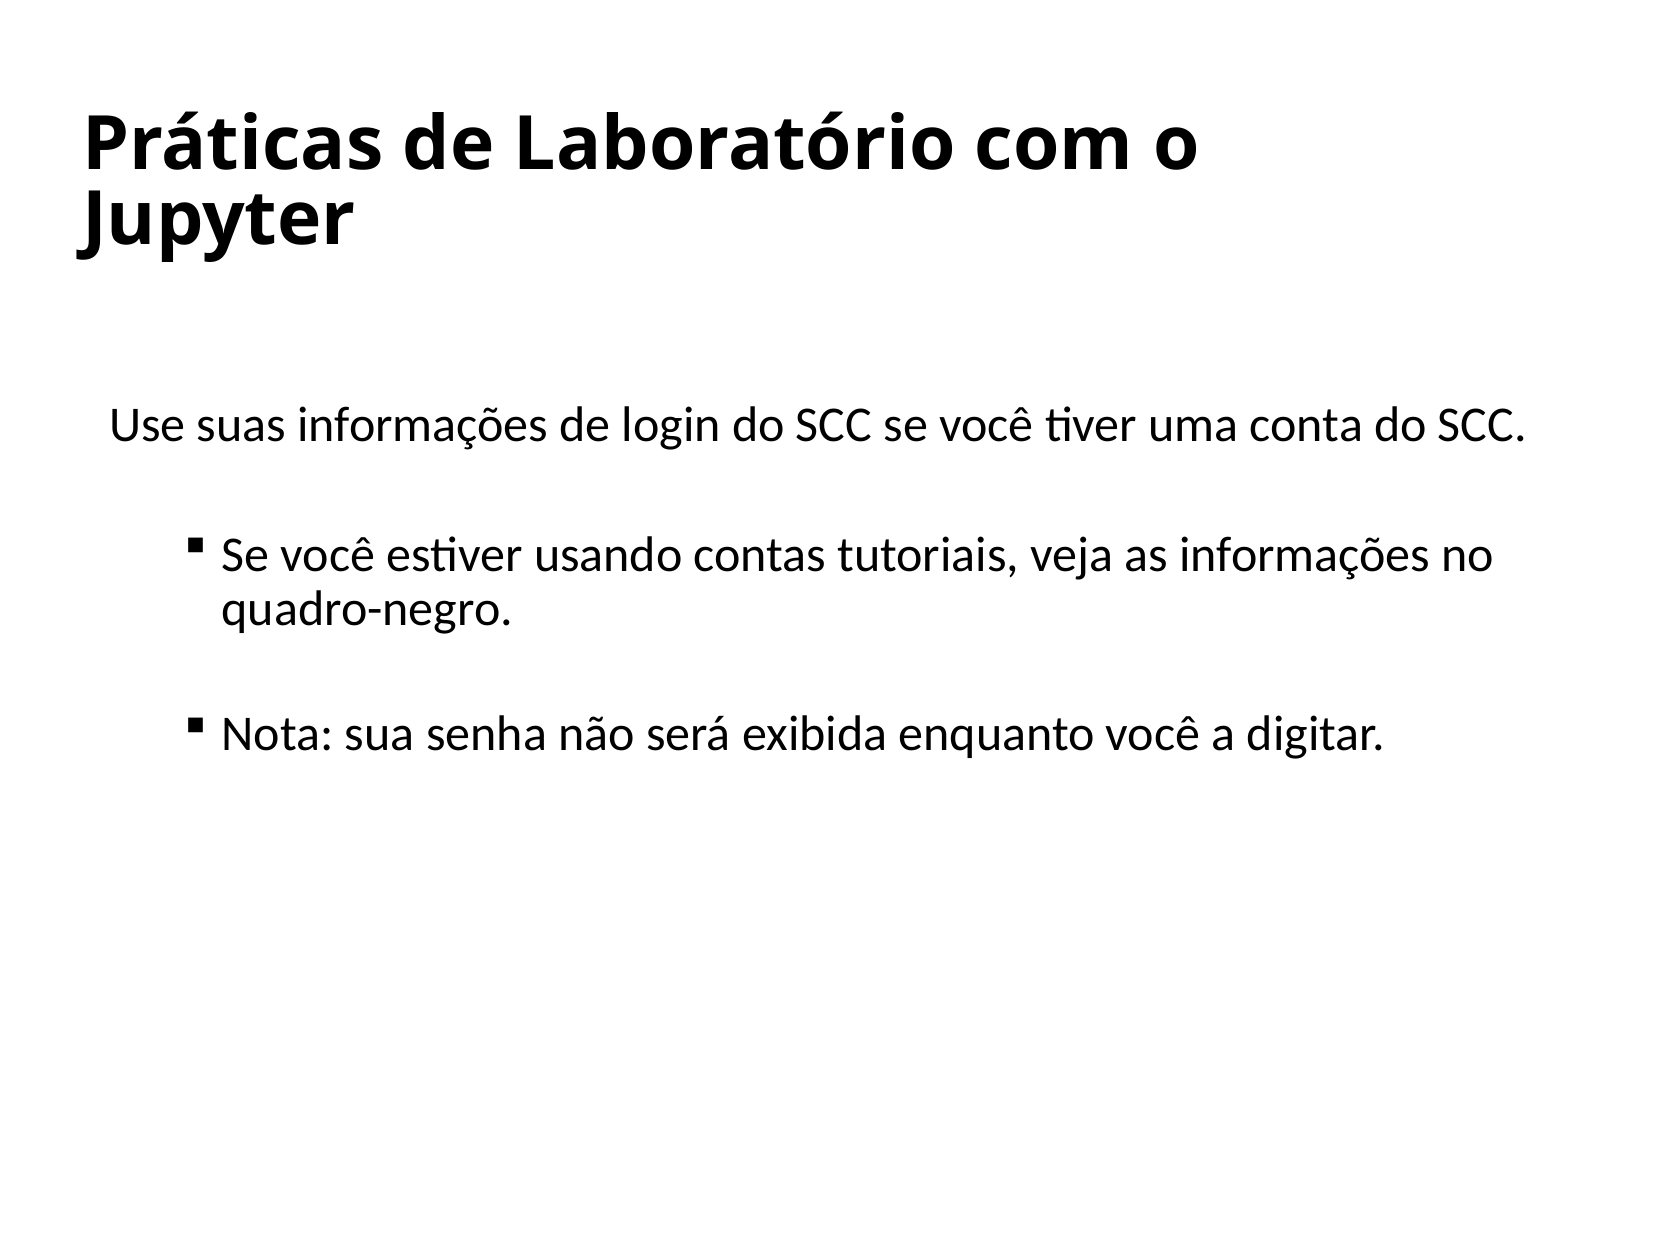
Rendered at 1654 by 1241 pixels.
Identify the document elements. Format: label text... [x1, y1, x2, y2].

text_box [82, 161, 1654, 380]
title Práticas de Laboratório com o Jupyter [82, 84, 1252, 161]
text_box Use suas informações de login do SCC se você tiver uma conta do SCC. Se você estiver usando contas tutoriais, veja as informações no quadro-negro. Nota: sua senha não será exibida enquanto você a digitar. [94, 299, 1559, 1014]
